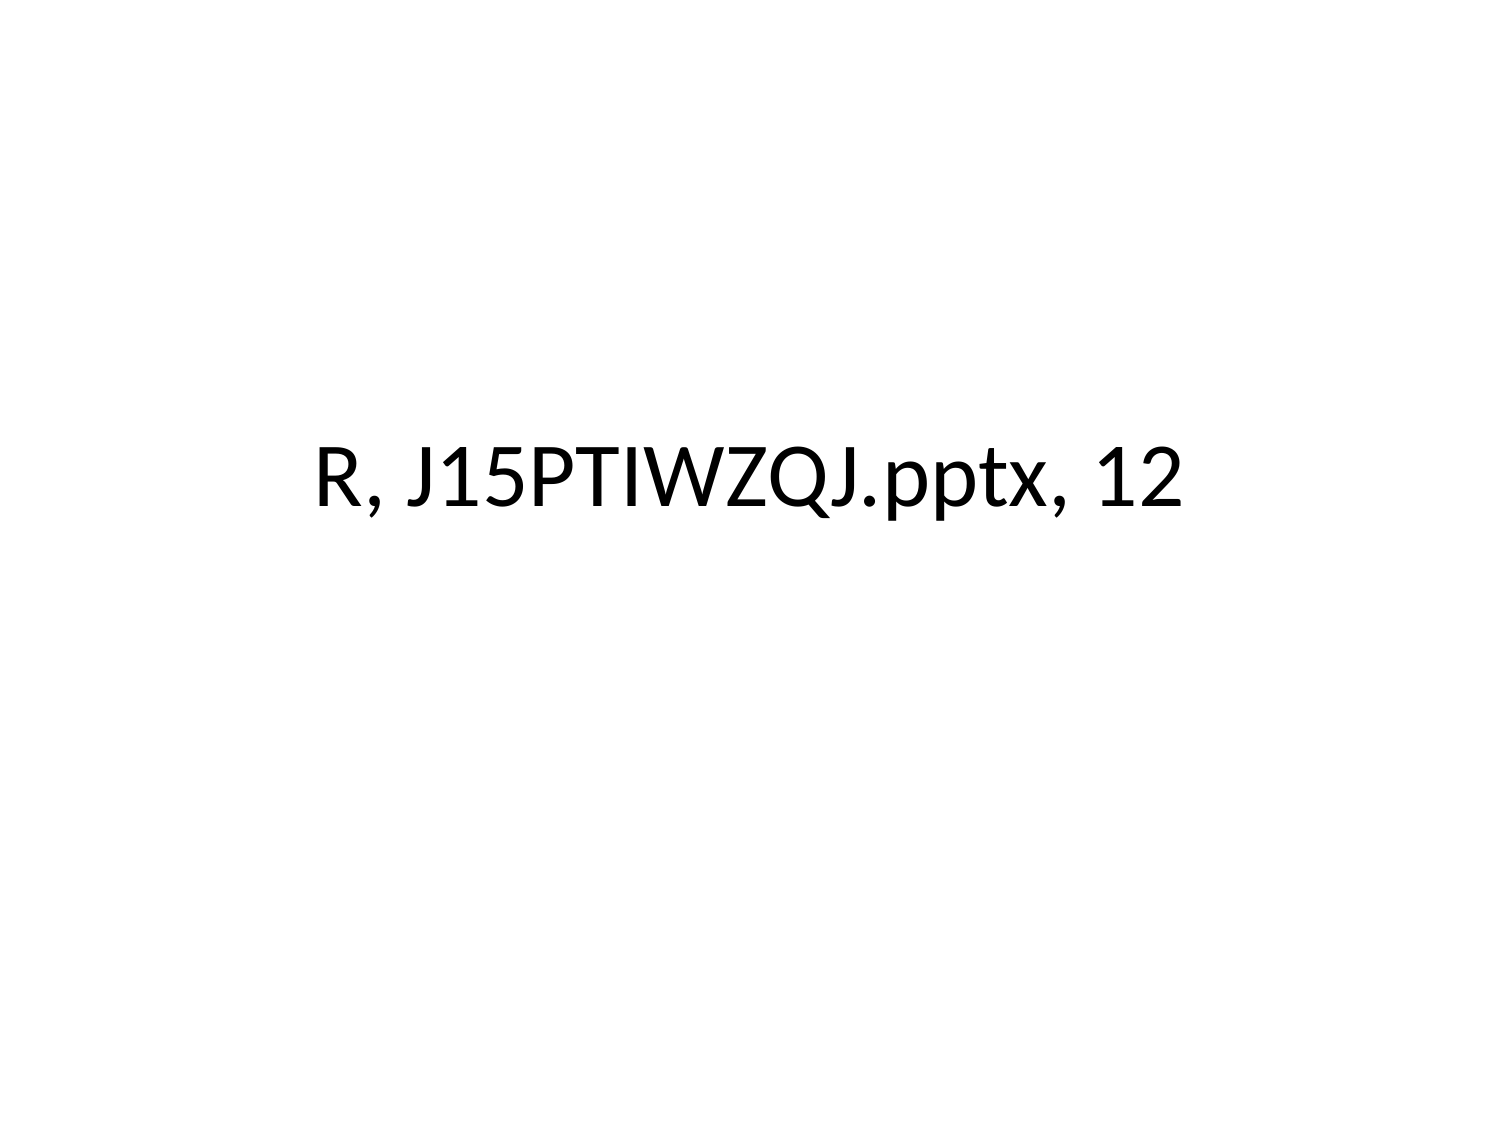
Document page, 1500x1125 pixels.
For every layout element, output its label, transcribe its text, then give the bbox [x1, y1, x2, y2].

title R, J15PTIWZQJ.pptx, 12 [112, 349, 1388, 591]
